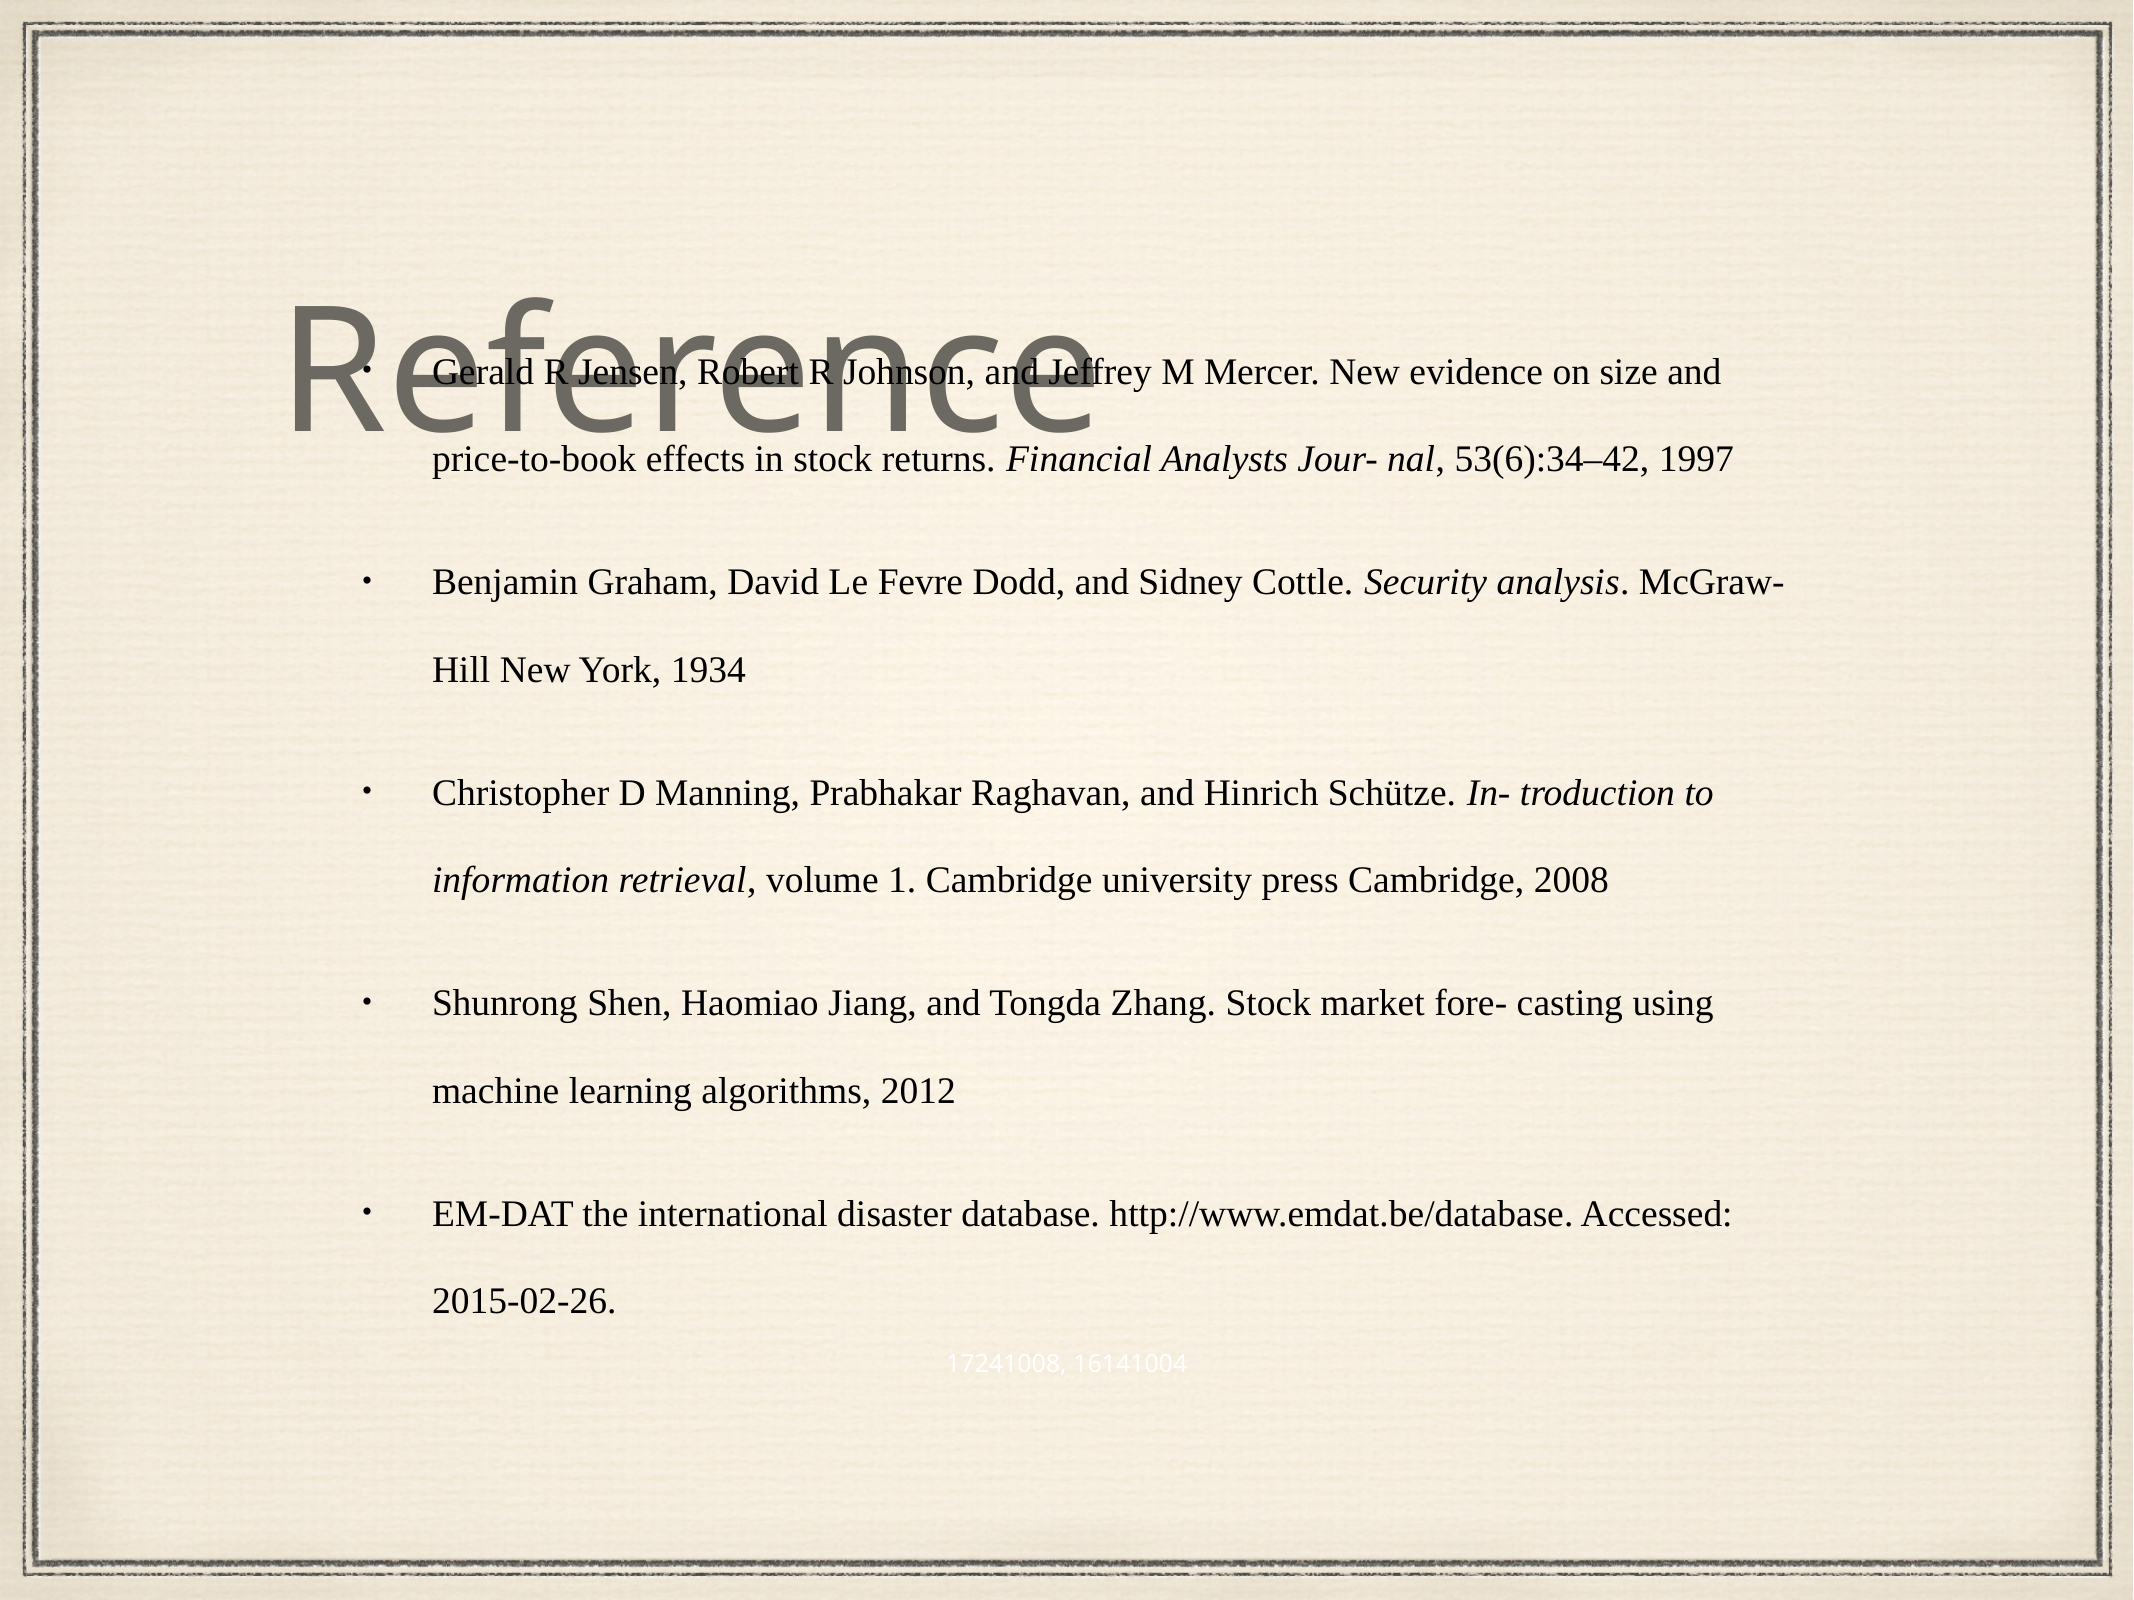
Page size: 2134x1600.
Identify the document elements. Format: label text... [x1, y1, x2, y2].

text_box Reference [278, 256, 1104, 467]
picture [0, 0, 2134, 1600]
text_box Gerald R Jensen, Robert R Johnson, and Jeffrey M Mercer. New evidence on size and price-to-book effects in stock returns. Financial Analysts Jour- nal, 53(6):34–42, 1997 Benjamin Graham, David Le Fevre Dodd, and Sidney Cottle. Security analysis. McGraw-Hill New York, 1934 Christopher D Manning, Prabhakar Raghavan, and Hinrich Schütze. In- troduction to information retrieval, volume 1. Cambridge university press Cambridge, 2008 Shunrong Shen, Haomiao Jiang, and Tongda Zhang. Stock market fore- casting using machine learning algorithms, 2012 EM-DAT the international disaster database. http://www.emdat.be/database. Accessed: 2015-02-26. [330, 296, 1803, 1541]
